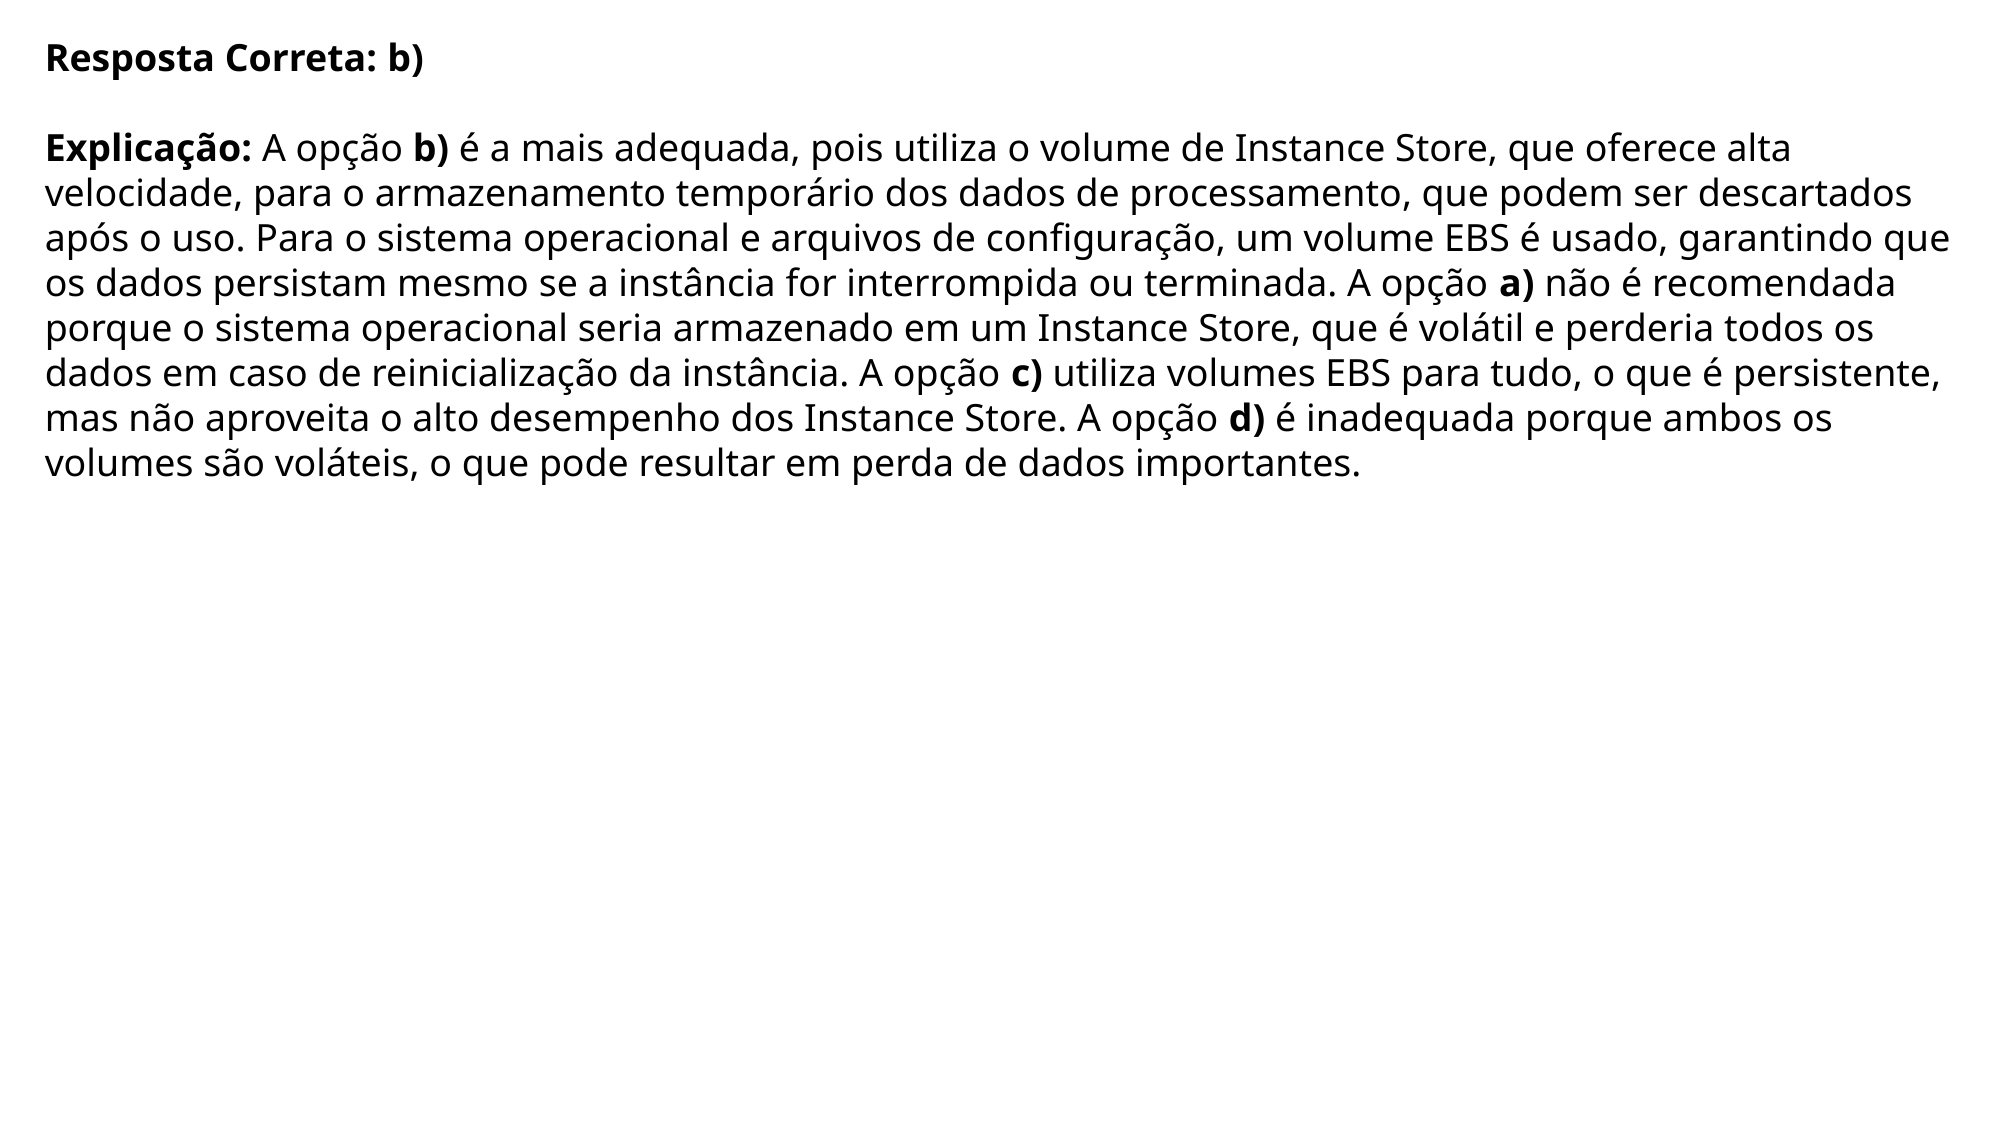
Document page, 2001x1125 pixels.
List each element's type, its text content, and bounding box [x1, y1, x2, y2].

text_box Resposta Correta: b) Explicação: A opção b) é a mais adequada, pois utiliza o volume de Instance Store, que oferece alta velocidade, para o armazenamento temporário dos dados de processamento, que podem ser descartados após o uso. Para o sistema operacional e arquivos de configuração, um volume EBS é usado, garantindo que os dados persistam mesmo se a instância for interrompida ou terminada. A opção a) não é recomendada porque o sistema operacional seria armazenado em um Instance Store, que é volátil e perderia todos os dados em caso de reinicialização da instância. A opção c) utiliza volumes EBS para tudo, o que é persistente, mas não aproveita o alto desempenho dos Instance Store. A opção d) é inadequada porque ambos os volumes são voláteis, o que pode resultar em perda de dados importantes. [29, 26, 1975, 492]
